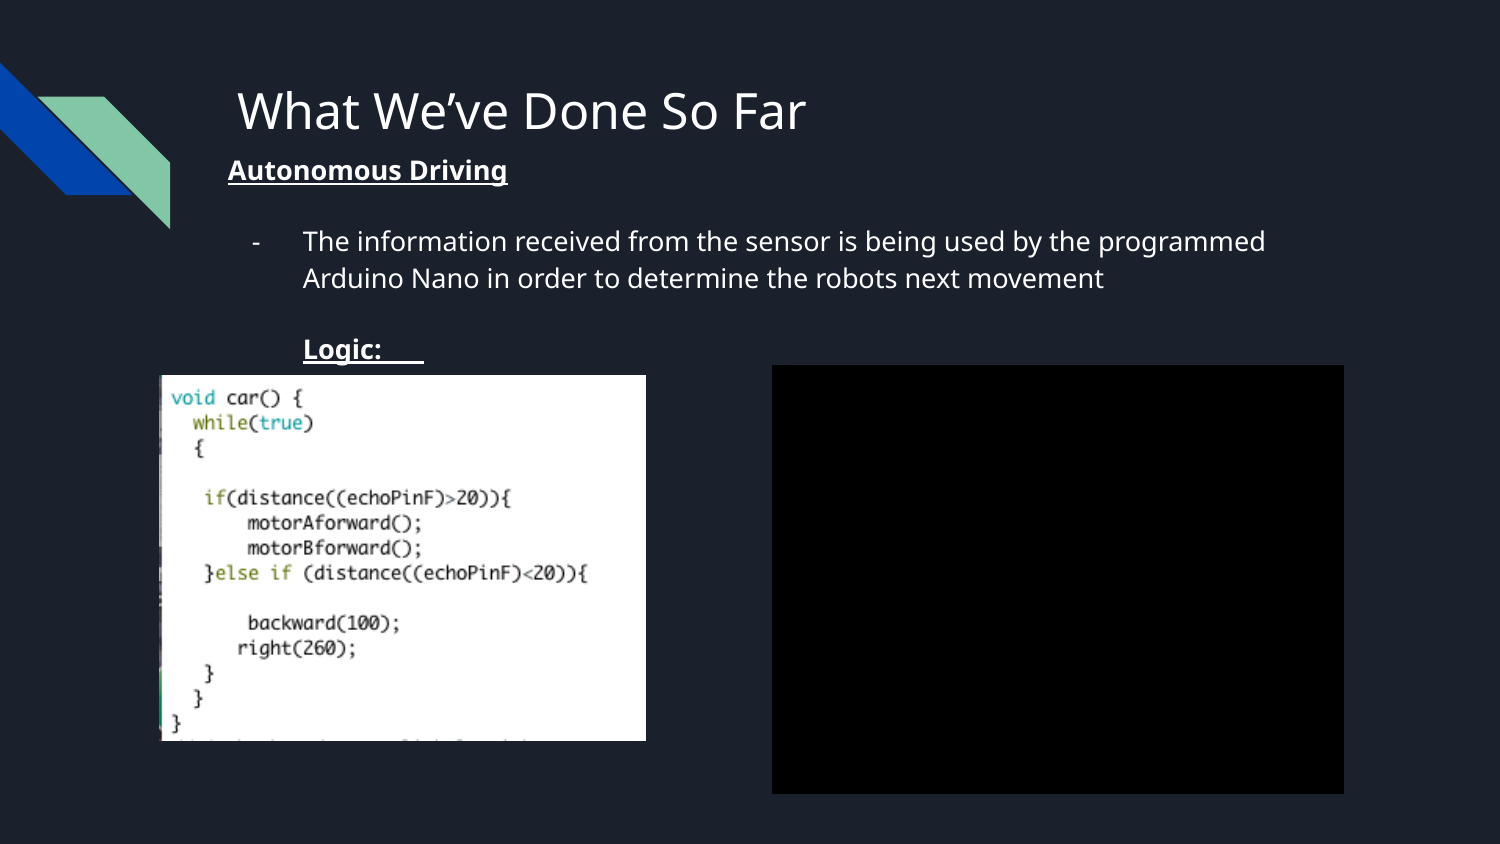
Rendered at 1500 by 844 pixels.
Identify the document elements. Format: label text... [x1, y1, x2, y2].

picture [159, 374, 646, 741]
picture [771, 365, 1344, 794]
title What We’ve Done So Far [222, 64, 1378, 215]
list Autonomous Driving The information received from the sensor is being used by the programmed Arduino Nano in order to determine the robots next movement Logic: [212, 133, 1368, 686]
